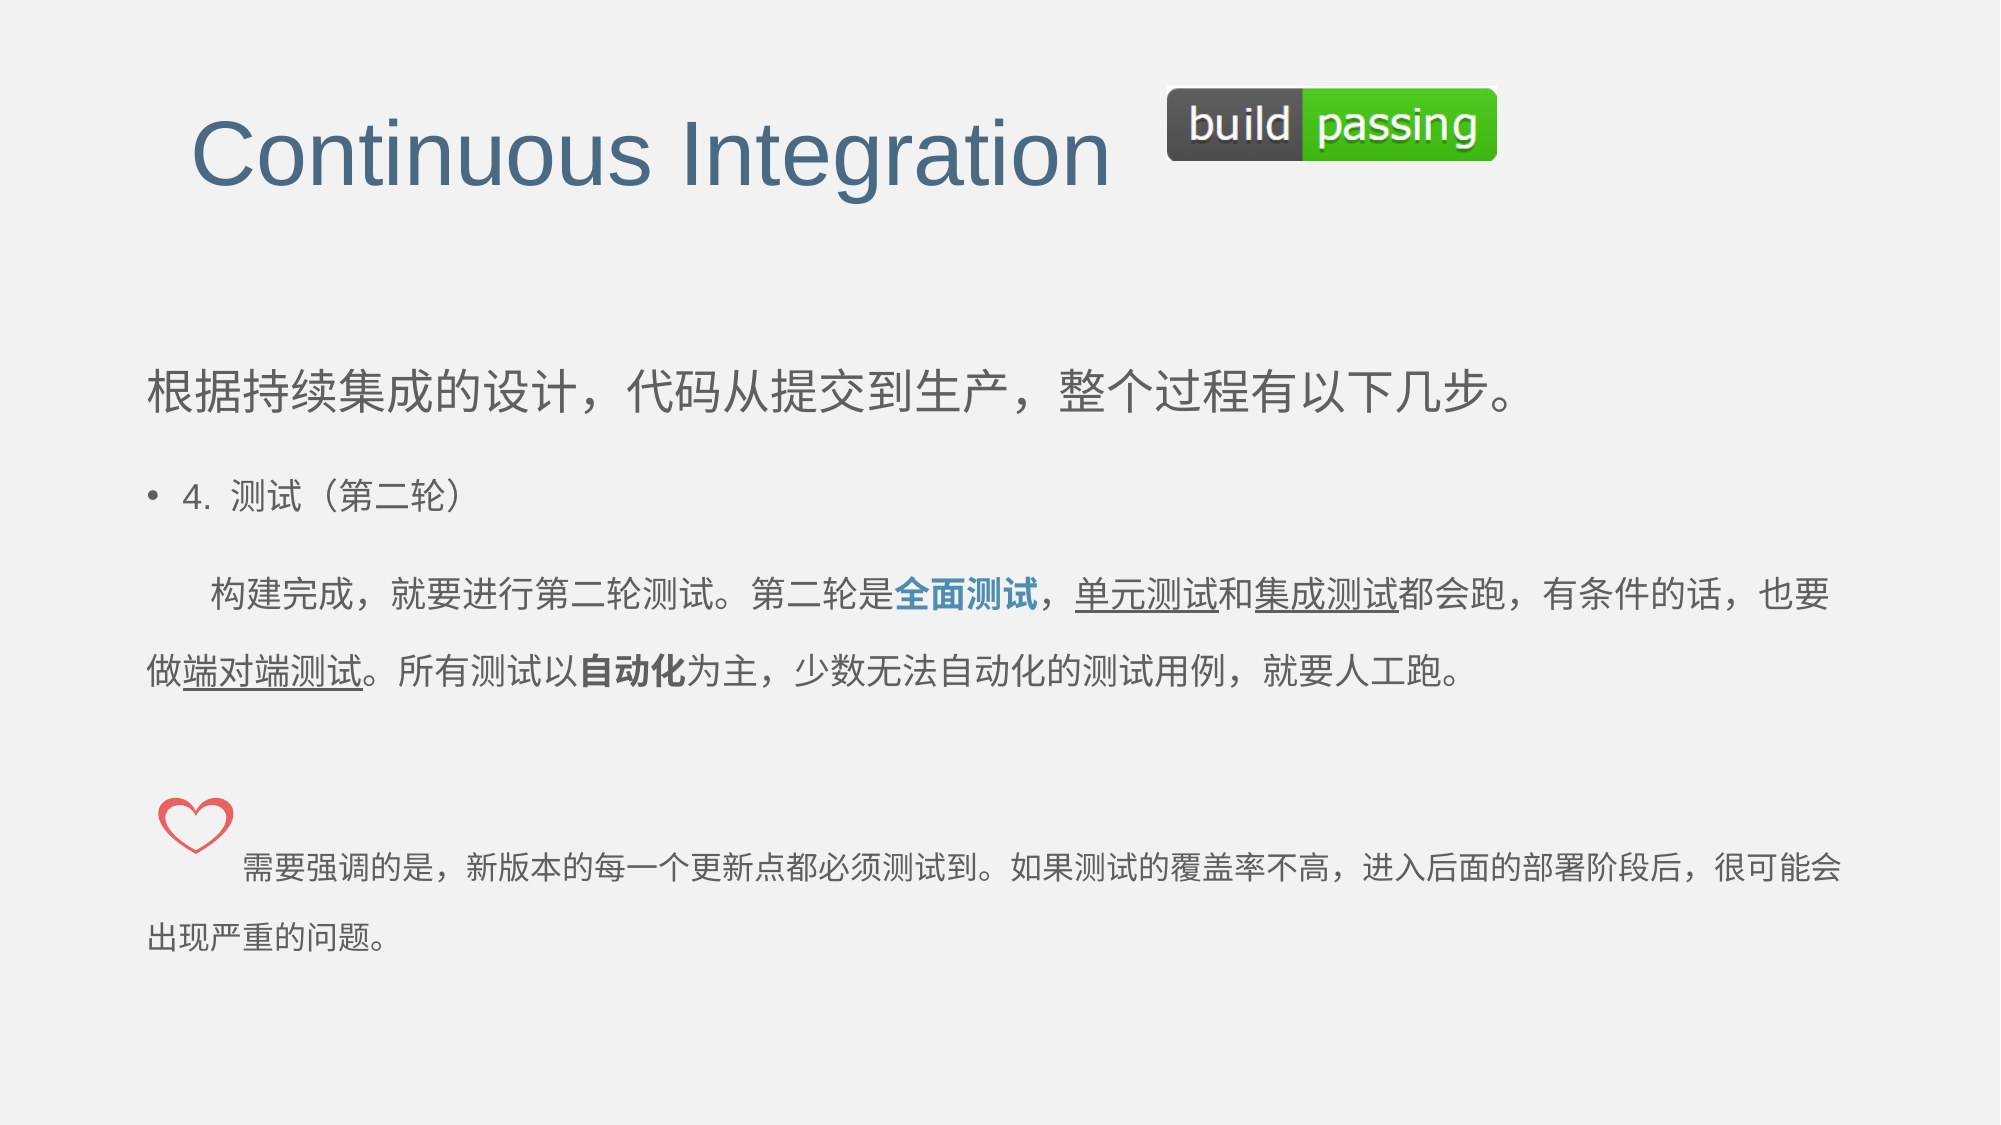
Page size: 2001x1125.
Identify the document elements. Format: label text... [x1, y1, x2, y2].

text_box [175, 86, 1497, 212]
text_box 根据持续集成的设计，代码从提交到生产，整个过程有以下几步。 4. 测试（第二轮） 构建完成，就要进行第二轮测试。第二轮是全面测试，单元测试和集成测试都会跑，有条件的话，也要做端对端测试。所有测试以自动化为主，少数无法自动化的测试用例，就要人工跑。 需要强调的是，新版本的每一个更新点都必须测试到。如果测试的覆盖率不高，进入后面的部署阶段后，很可能会出现严重的问题。 [131, 211, 1869, 1125]
text_box [157, 796, 235, 856]
